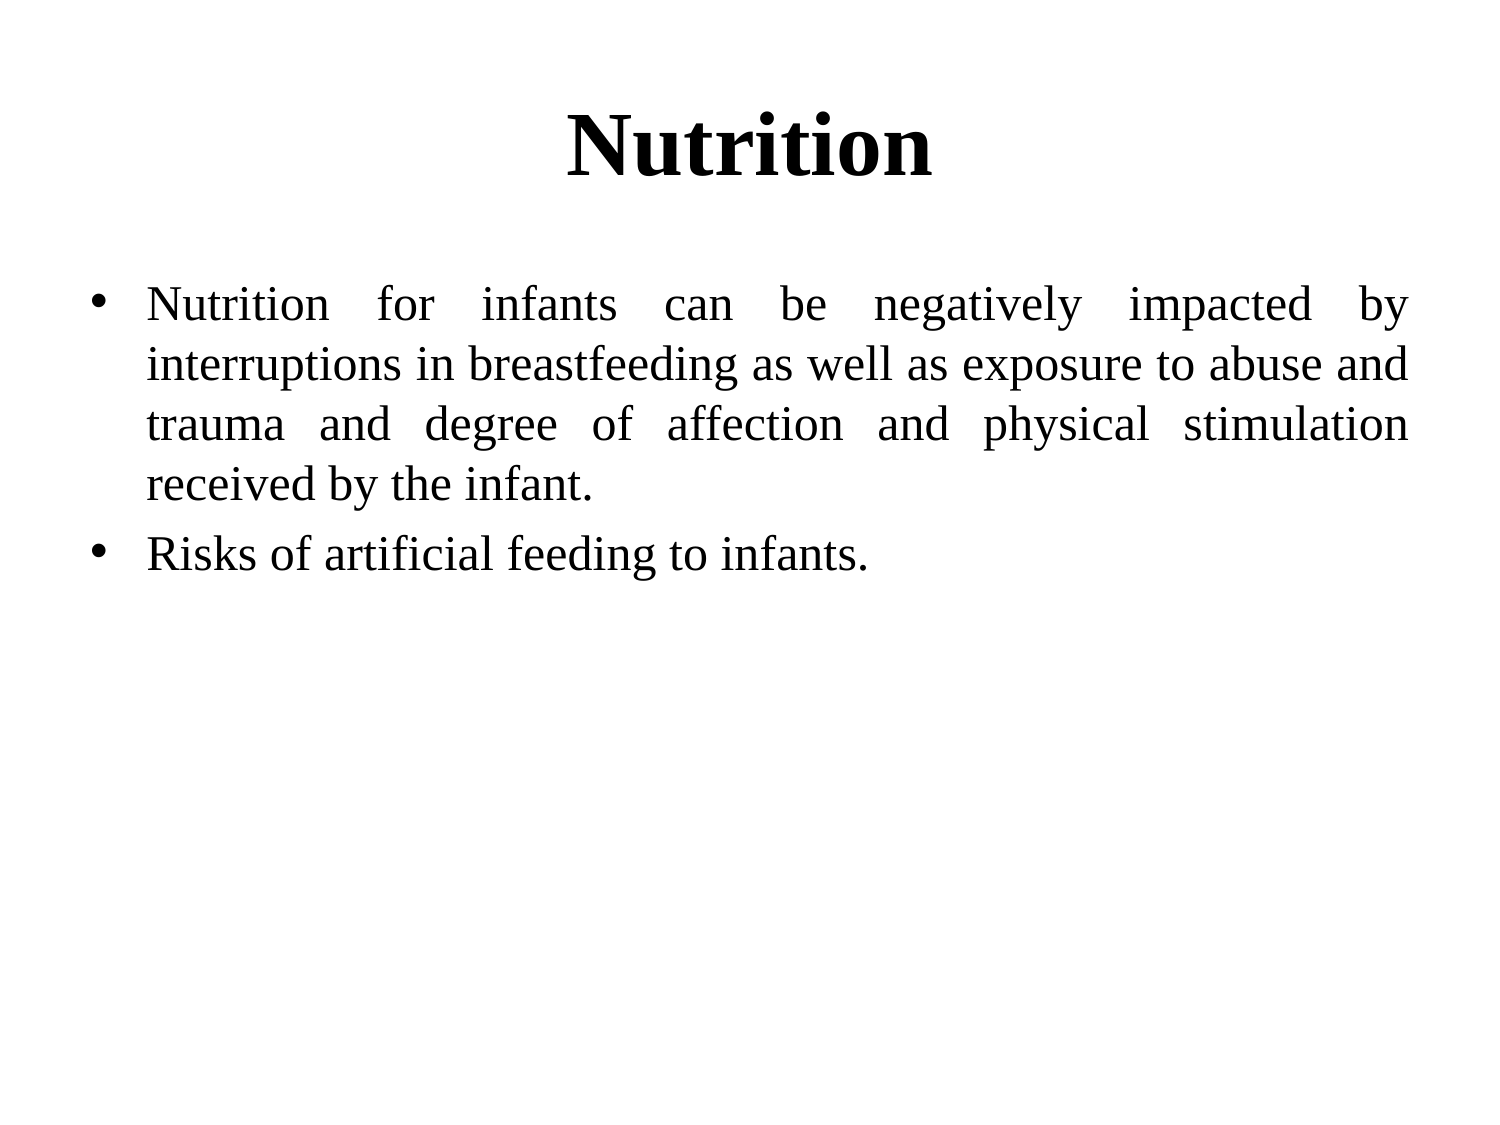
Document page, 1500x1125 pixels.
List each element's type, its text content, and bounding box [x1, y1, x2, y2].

list Nutrition for infants can be negatively impacted by interruptions in breastfeeding as well as exposure to abuse and trauma and degree of affection and physical stimulation received by the infant. Risks of artificial feeding to infants. [75, 262, 1425, 1005]
title Nutrition [75, 45, 1425, 233]
